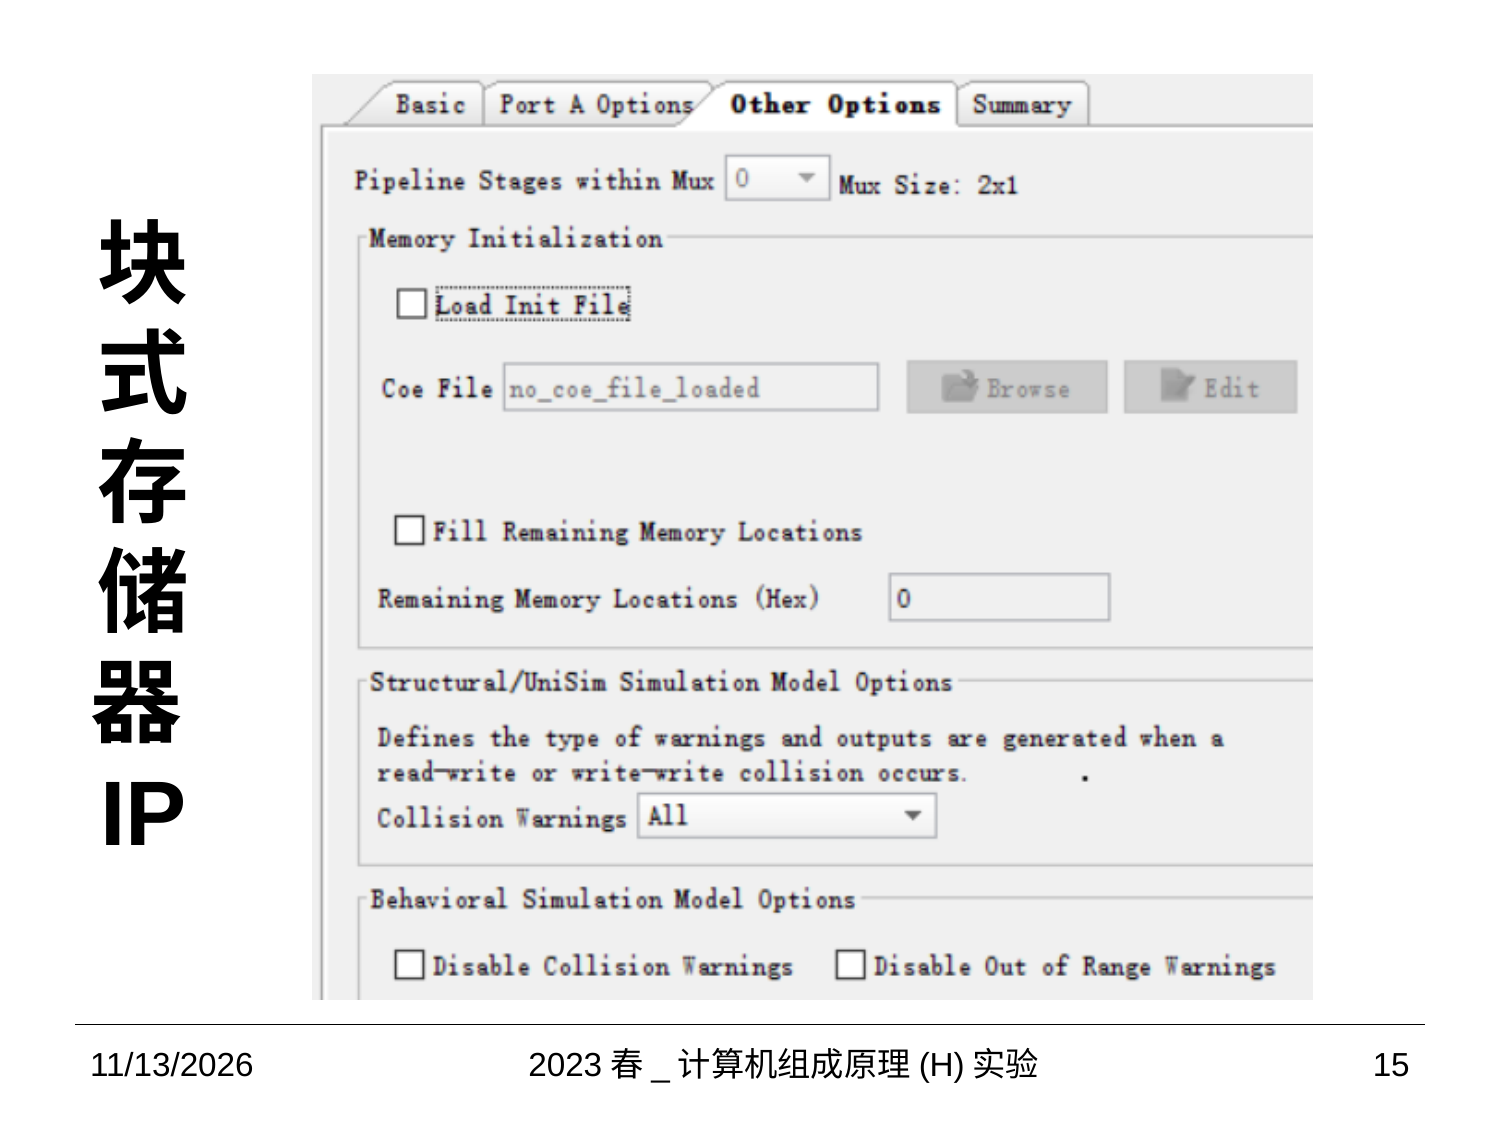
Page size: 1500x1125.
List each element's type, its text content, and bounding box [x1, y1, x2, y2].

title 块式存储器IP [75, 45, 213, 1024]
picture [312, 74, 1313, 1000]
slide_number 15 [1149, 1024, 1426, 1103]
footer 2023春_计算机组成原理(H)实验 [426, 1024, 1149, 1103]
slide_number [74, 1024, 426, 1103]
